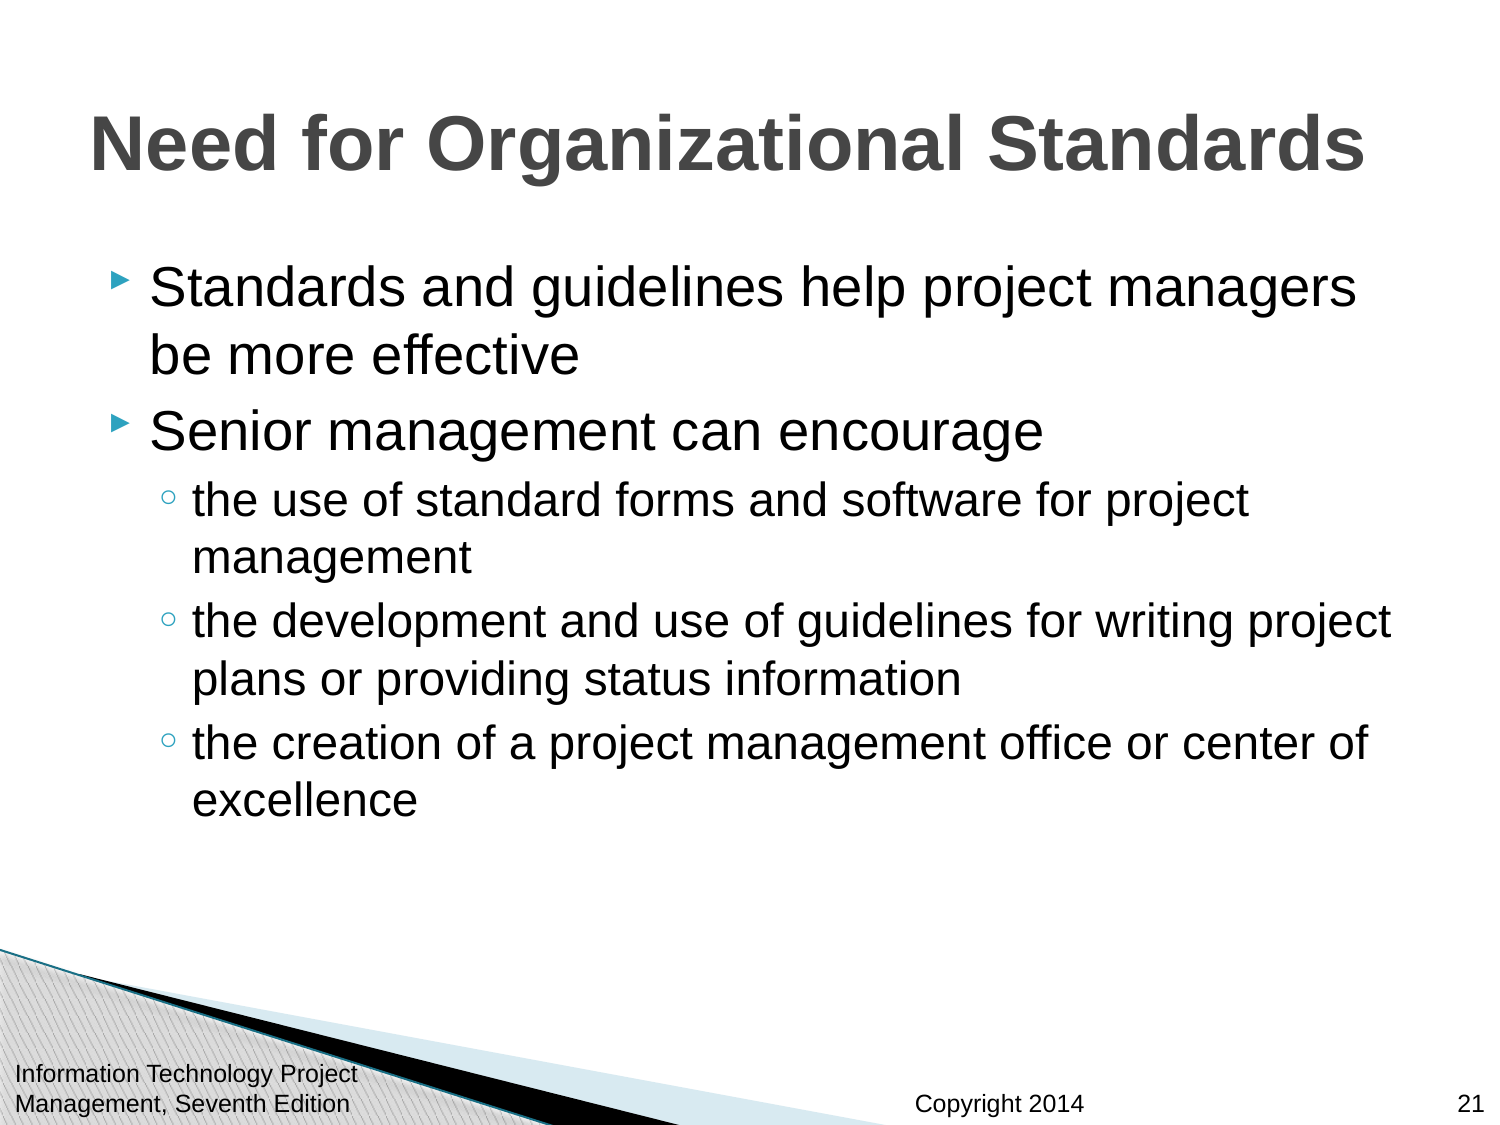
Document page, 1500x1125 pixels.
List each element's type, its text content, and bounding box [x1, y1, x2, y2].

list Standards and guidelines help project managers be more effective Senior management can encourage the use of standard forms and software for project management the development and use of guidelines for writing project plans or providing status information the creation of a project management office or center of excellence [74, 242, 1426, 986]
title Need for Organizational Standards [75, 45, 1425, 233]
footer Information Technology Project Management, Seventh Edition [0, 1065, 425, 1125]
slide_number 21 [1408, 1065, 1500, 1125]
